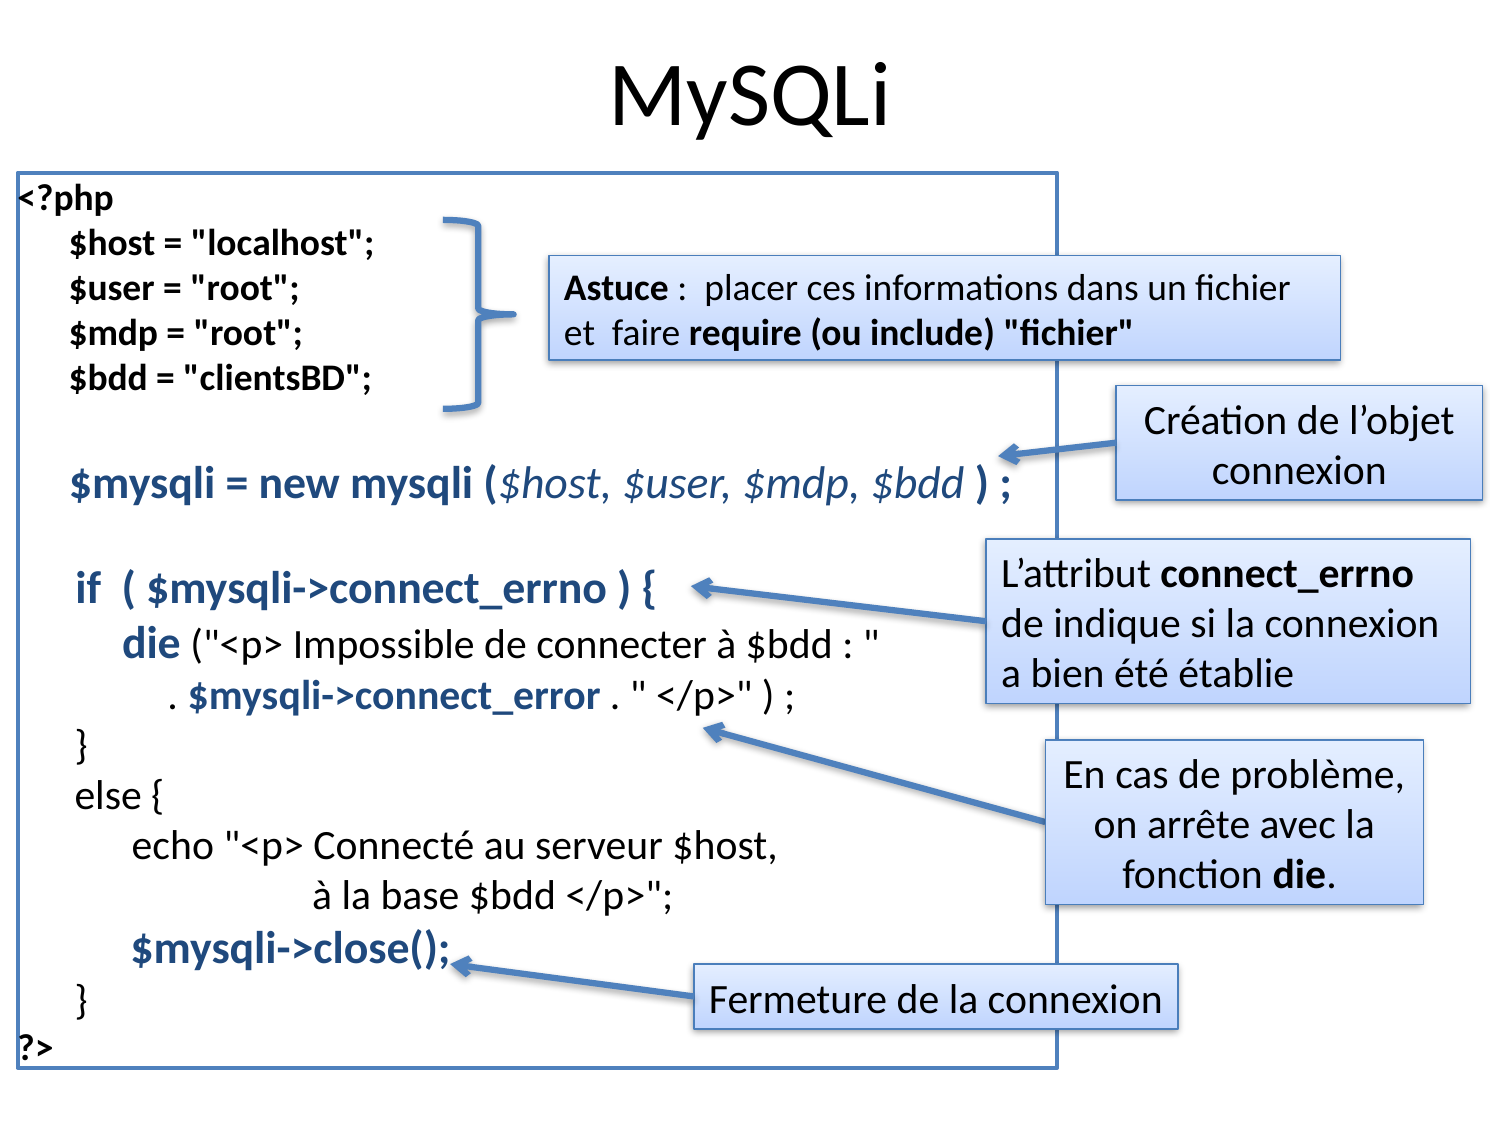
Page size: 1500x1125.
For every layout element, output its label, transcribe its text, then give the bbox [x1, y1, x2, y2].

text_box <?php $host = "localhost"; $user = "root"; $mdp = "root"; $bdd = "clientsBD"; $mysqli = new mysqli ($host, $user, $mdp, $bdd ) ; if ( $mysqli->connect_errno ) { die ("<p> Impossible de connecter à $bdd : " . $mysqli->connect_error . " </p>" ) ; } else { echo "<p> Connecté au serveur $host, à la base $bdd </p>"; $mysqli->close(); } ?> [16, 171, 1059, 1070]
title MySQLi [75, 0, 1425, 183]
text_box Astuce : placer ces informations dans un fichier et faire require (ou include) "fichier" [548, 255, 1341, 361]
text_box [690, 585, 987, 623]
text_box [702, 727, 1046, 824]
text_box En cas de problème, on arrête avec la fonction die. [1045, 739, 1424, 905]
text_box L’attribut connect_errno de indique si la connexion a bien été établie [985, 538, 1471, 704]
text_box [449, 963, 692, 998]
text_box Fermeture de la connexion [693, 963, 1179, 1030]
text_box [997, 443, 1117, 457]
text_box [442, 216, 517, 412]
text_box Création de l’objet connexion [1115, 385, 1483, 501]
